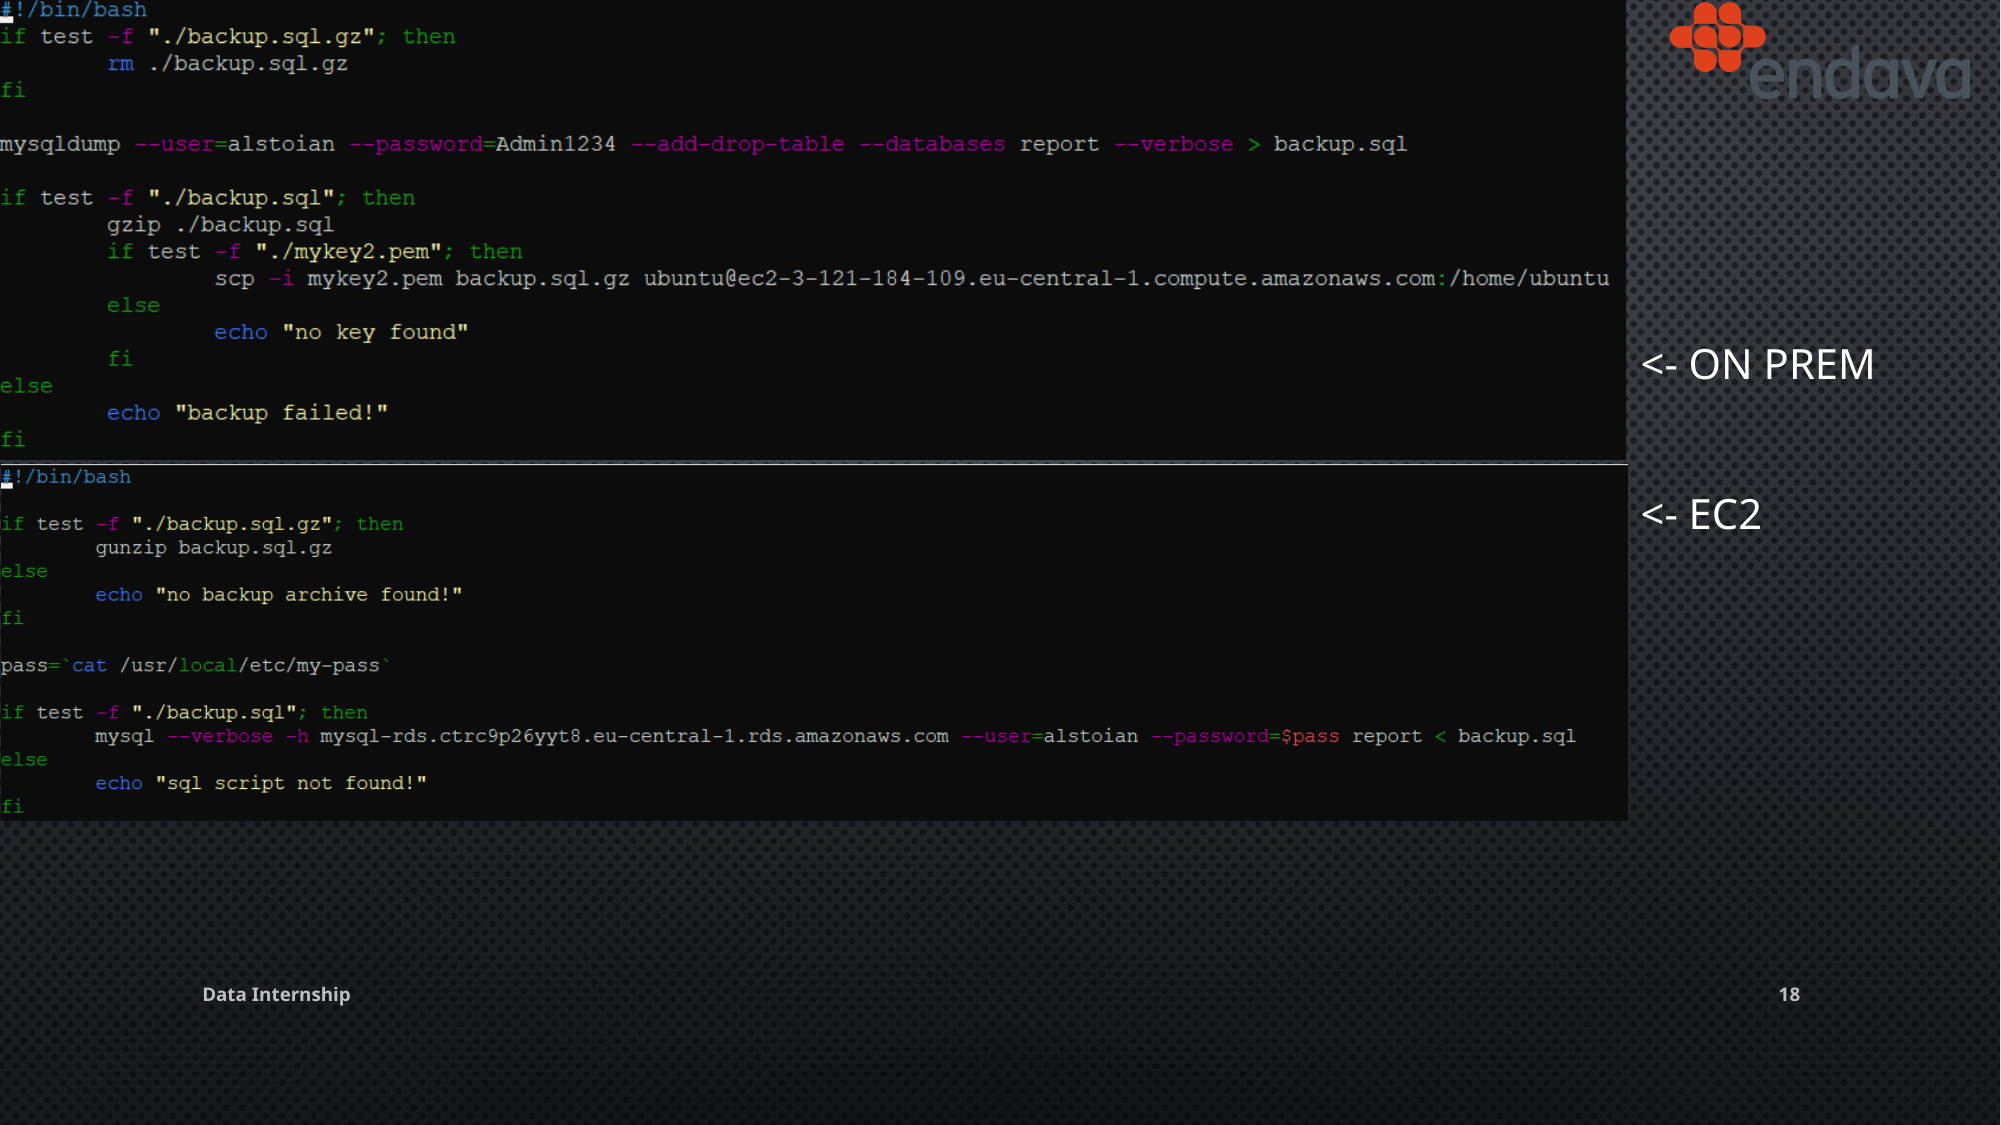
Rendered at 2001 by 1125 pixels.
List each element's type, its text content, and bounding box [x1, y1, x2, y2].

footer Data Internship [187, 965, 1425, 1025]
title <- on prem <- EC2 [1625, 281, 1999, 594]
picture [1667, 0, 1970, 101]
slide_number 18 [1724, 965, 1816, 1025]
picture [0, 464, 1628, 822]
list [0, 0, 1626, 460]
